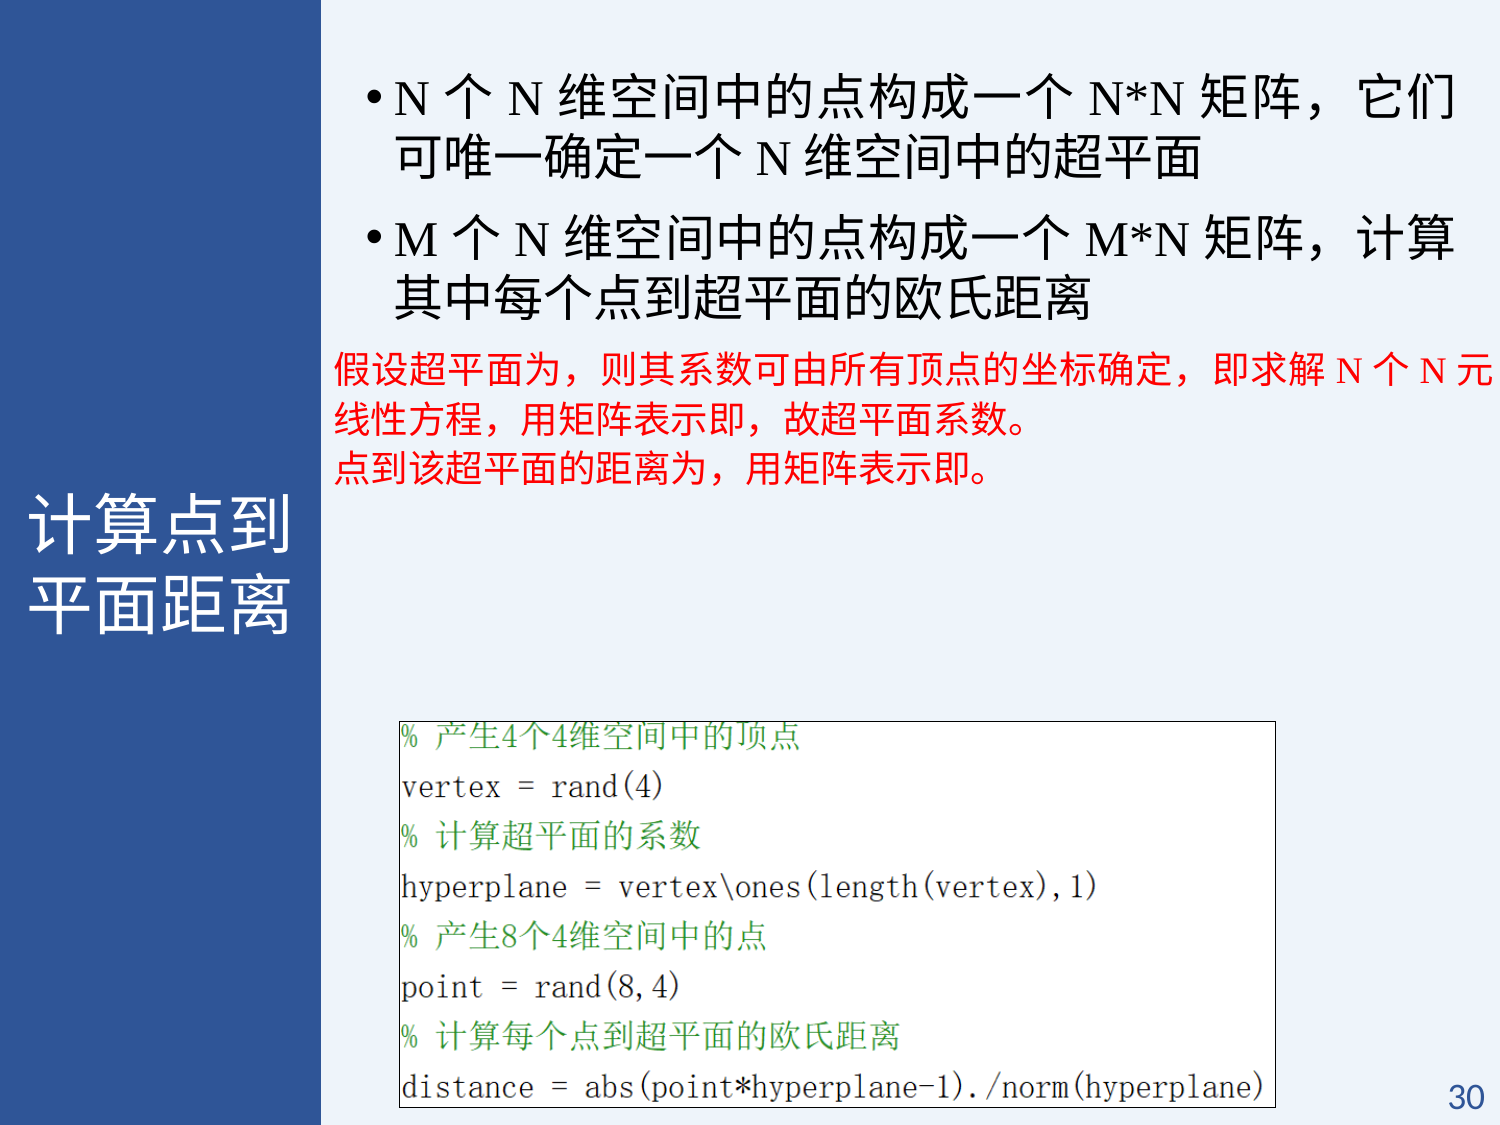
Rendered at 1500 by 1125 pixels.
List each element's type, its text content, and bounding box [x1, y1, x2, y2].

picture [399, 721, 1276, 1108]
list N个N维空间中的点构成一个N*N矩阵，它们可唯一确定一个N维空间中的超平面 M个N维空间中的点构成一个M*N矩阵，计算其中每个点到超平面的欧氏距离 [350, 58, 1472, 1053]
list 计算点到平面距离 [7, 164, 314, 961]
